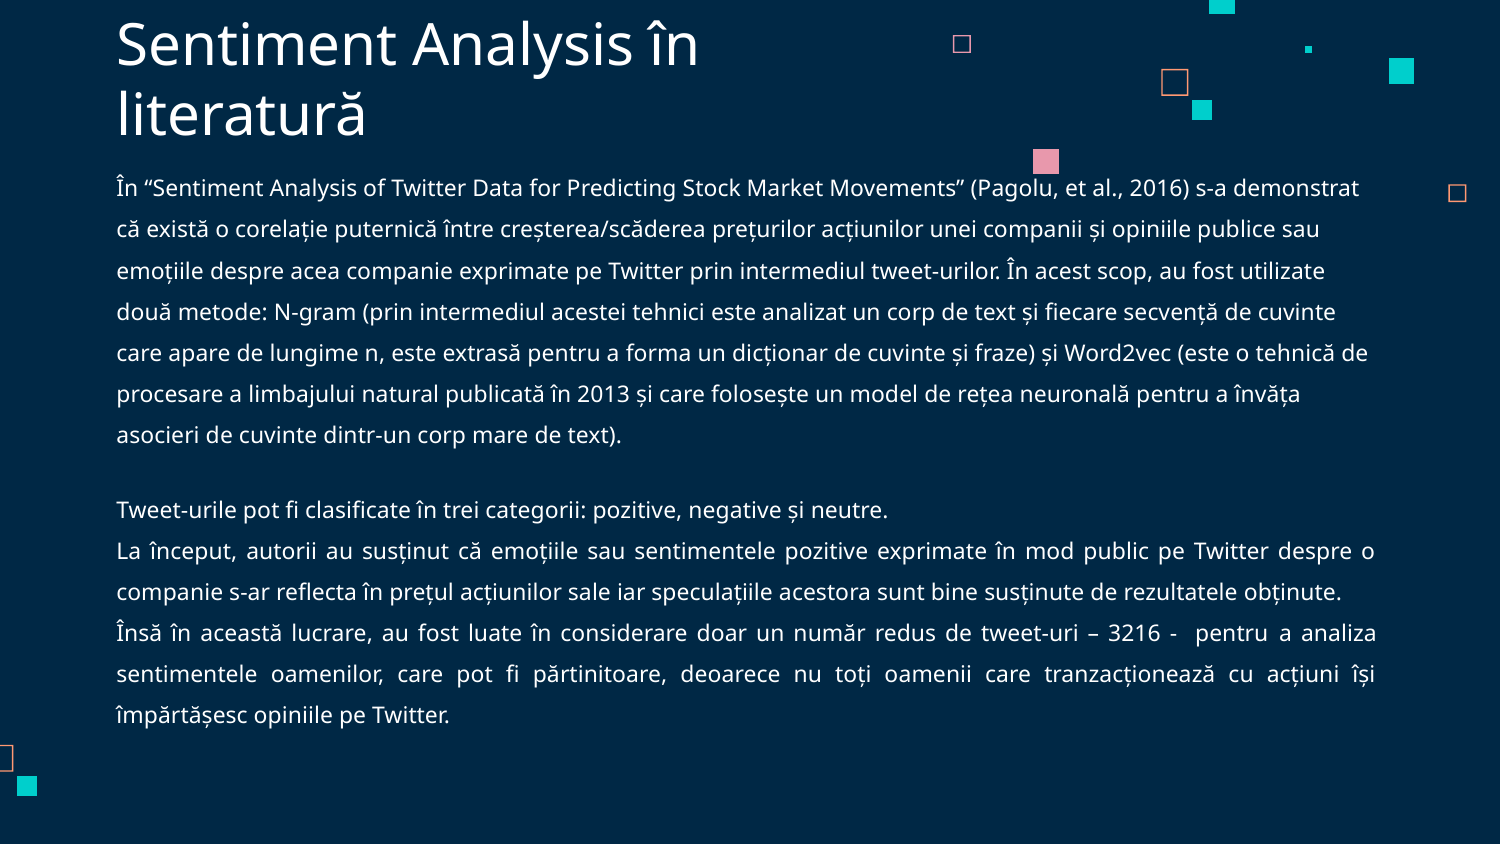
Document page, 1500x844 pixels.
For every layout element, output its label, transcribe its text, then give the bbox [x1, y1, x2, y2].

list În “Sentiment Analysis of Twitter Data for Predicting Stock Market Movements” (Pagolu, et al., 2016) s-a demonstrat că există o corelație puternică între creșterea/scăderea prețurilor acțiunilor unei companii și opiniile publice sau emoțiile despre acea companie exprimate pe Twitter prin intermediul tweet-urilor. În acest scop, au fost utilizate două metode: N-gram (prin intermediul acestei tehnici este analizat un corp de text și fiecare secvență de cuvinte care apare de lungime n, este extrasă pentru a forma un dicționar de cuvinte și fraze) și Word2vec (este o tehnică de procesare a limbajului natural publicată în 2013 și care folosește un model de rețea neuronală pentru a învăța asocieri de cuvinte dintr-un corp mare de text). Tweet-urile pot fi clasificate în trei categorii: pozitive, negative și neutre. La început, autorii au susținut că emoțiile sau sentimentele pozitive exprimate în mod public pe Twitter despre o companie s-ar reflecta în prețul acțiunilor sale iar speculațiile acestora sunt bine susținute de rezultatele obținute. Însă în această lucrare, au fost luate în considerare doar un număr redus de tweet-uri – 3216 - pentru a analiza sentimentele oamenilor, care pot fi părtinitoare, deoarece nu toți oamenii care tranzacționează cu acțiuni își împărtășesc opiniile pe Twitter. [101, 145, 1392, 767]
title Sentiment Analysis în literatură [101, 67, 878, 163]
